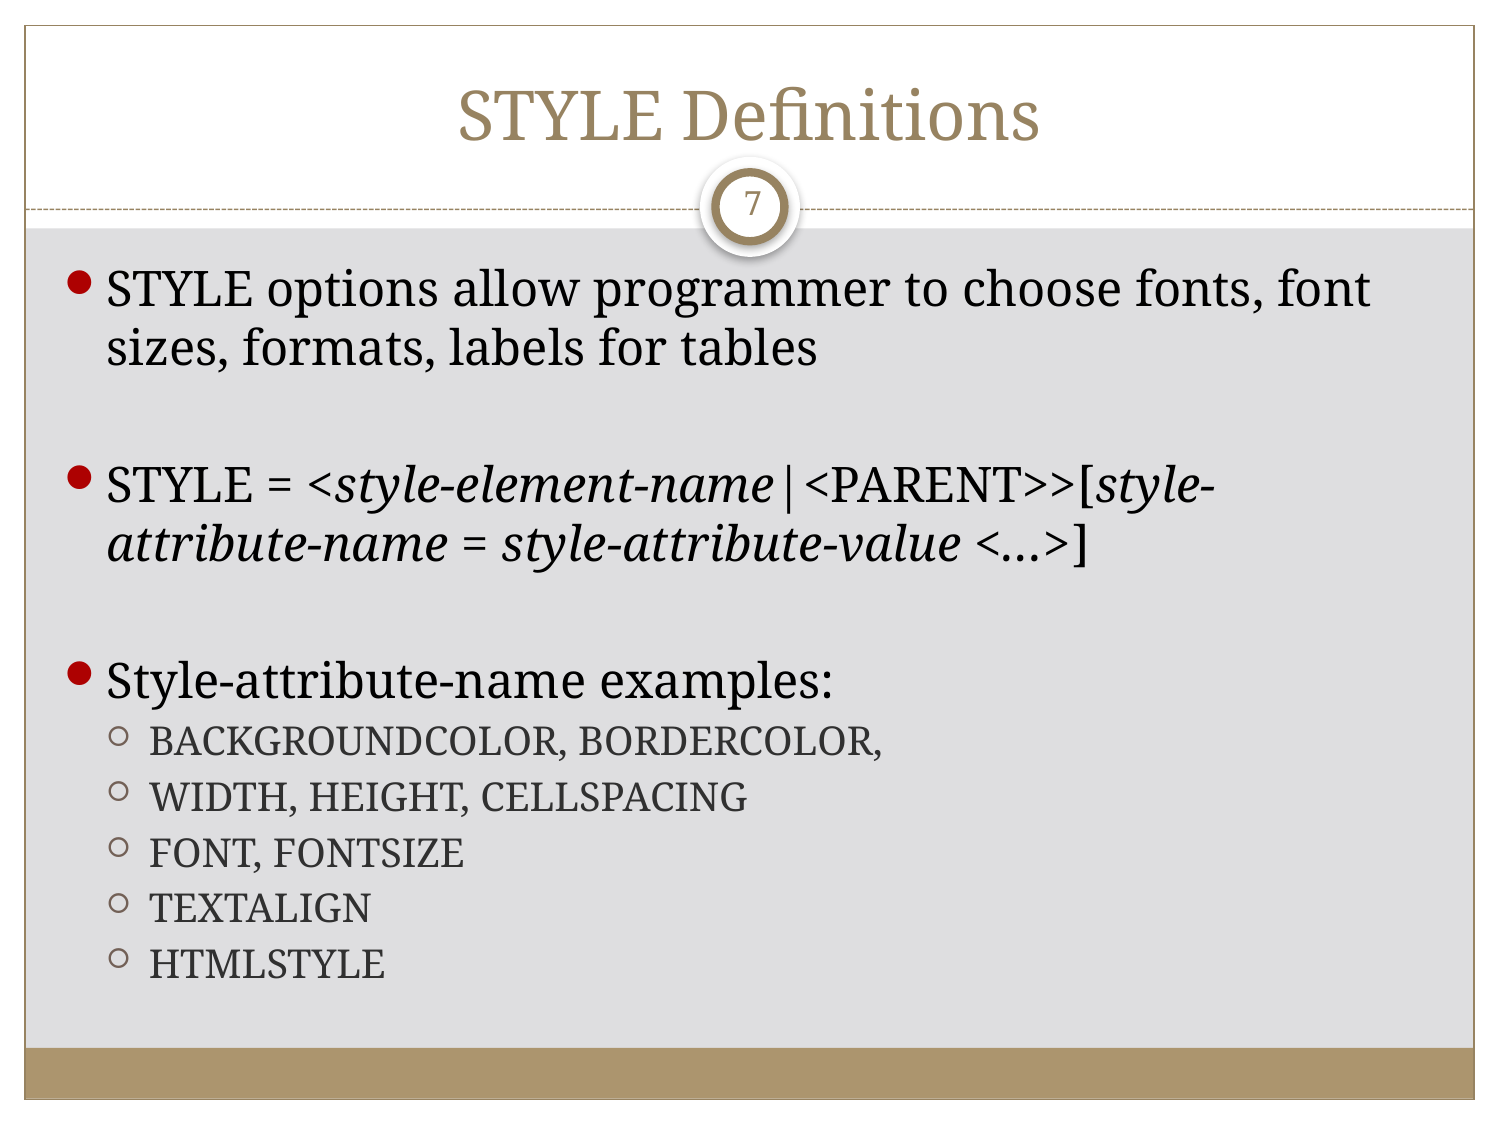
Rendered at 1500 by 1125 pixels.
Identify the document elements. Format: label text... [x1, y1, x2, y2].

list STYLE options allow programmer to choose fonts, font sizes, formats, labels for tables STYLE = <style-element-name|<PARENT>>[style-attribute-name = style-attribute-value <…>] Style-attribute-name examples: BACKGROUNDCOLOR, BORDERCOLOR, WIDTH, HEIGHT, CELLSPACING FONT, FONTSIZE TEXTALIGN HTMLSTYLE [49, 250, 1445, 1001]
slide_number 7 [715, 168, 791, 241]
title STYLE Definitions [49, 37, 1450, 162]
